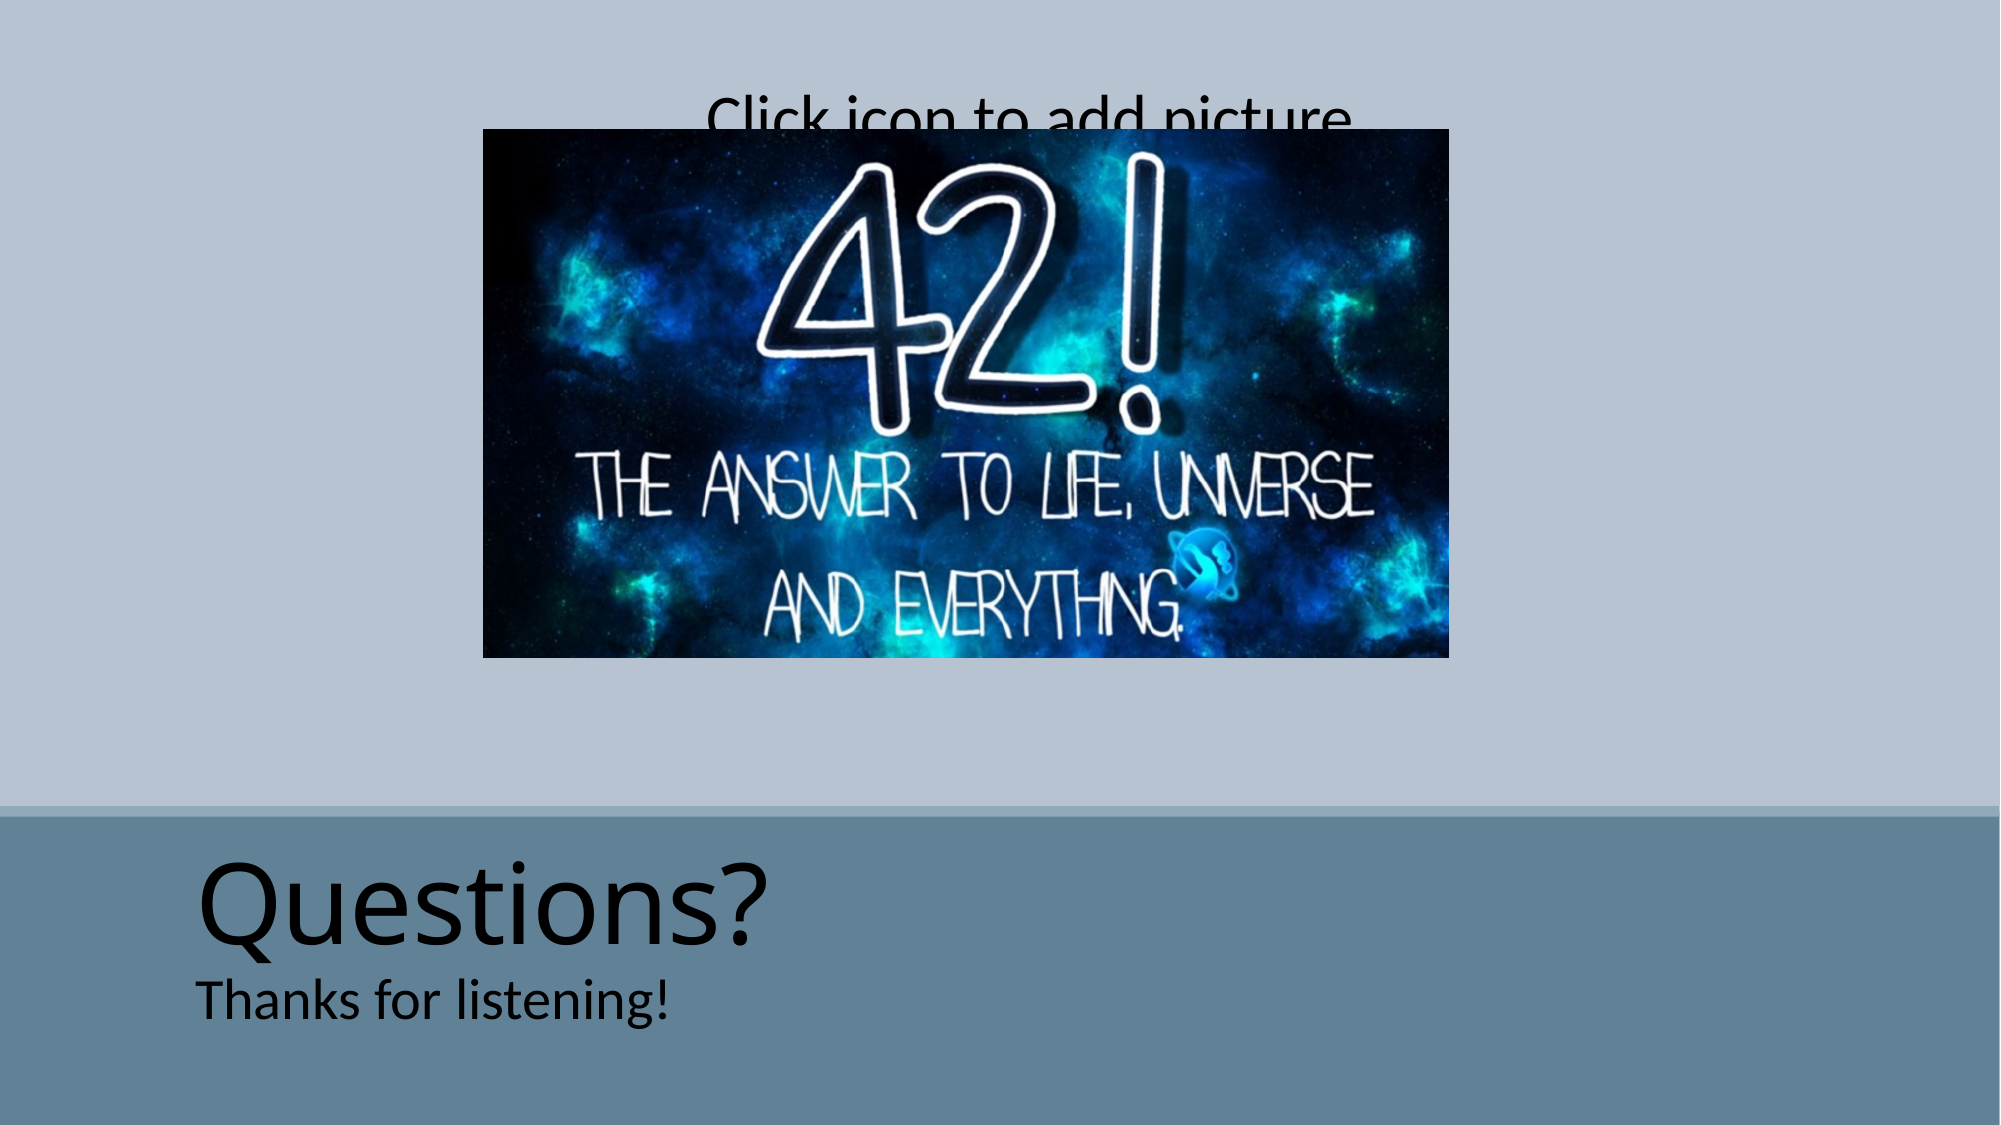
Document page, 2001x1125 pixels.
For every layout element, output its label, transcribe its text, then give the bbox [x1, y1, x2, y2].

title Questions? [180, 832, 1839, 968]
picture [0, 0, 2000, 807]
list Thanks for listening! [180, 968, 1839, 1067]
